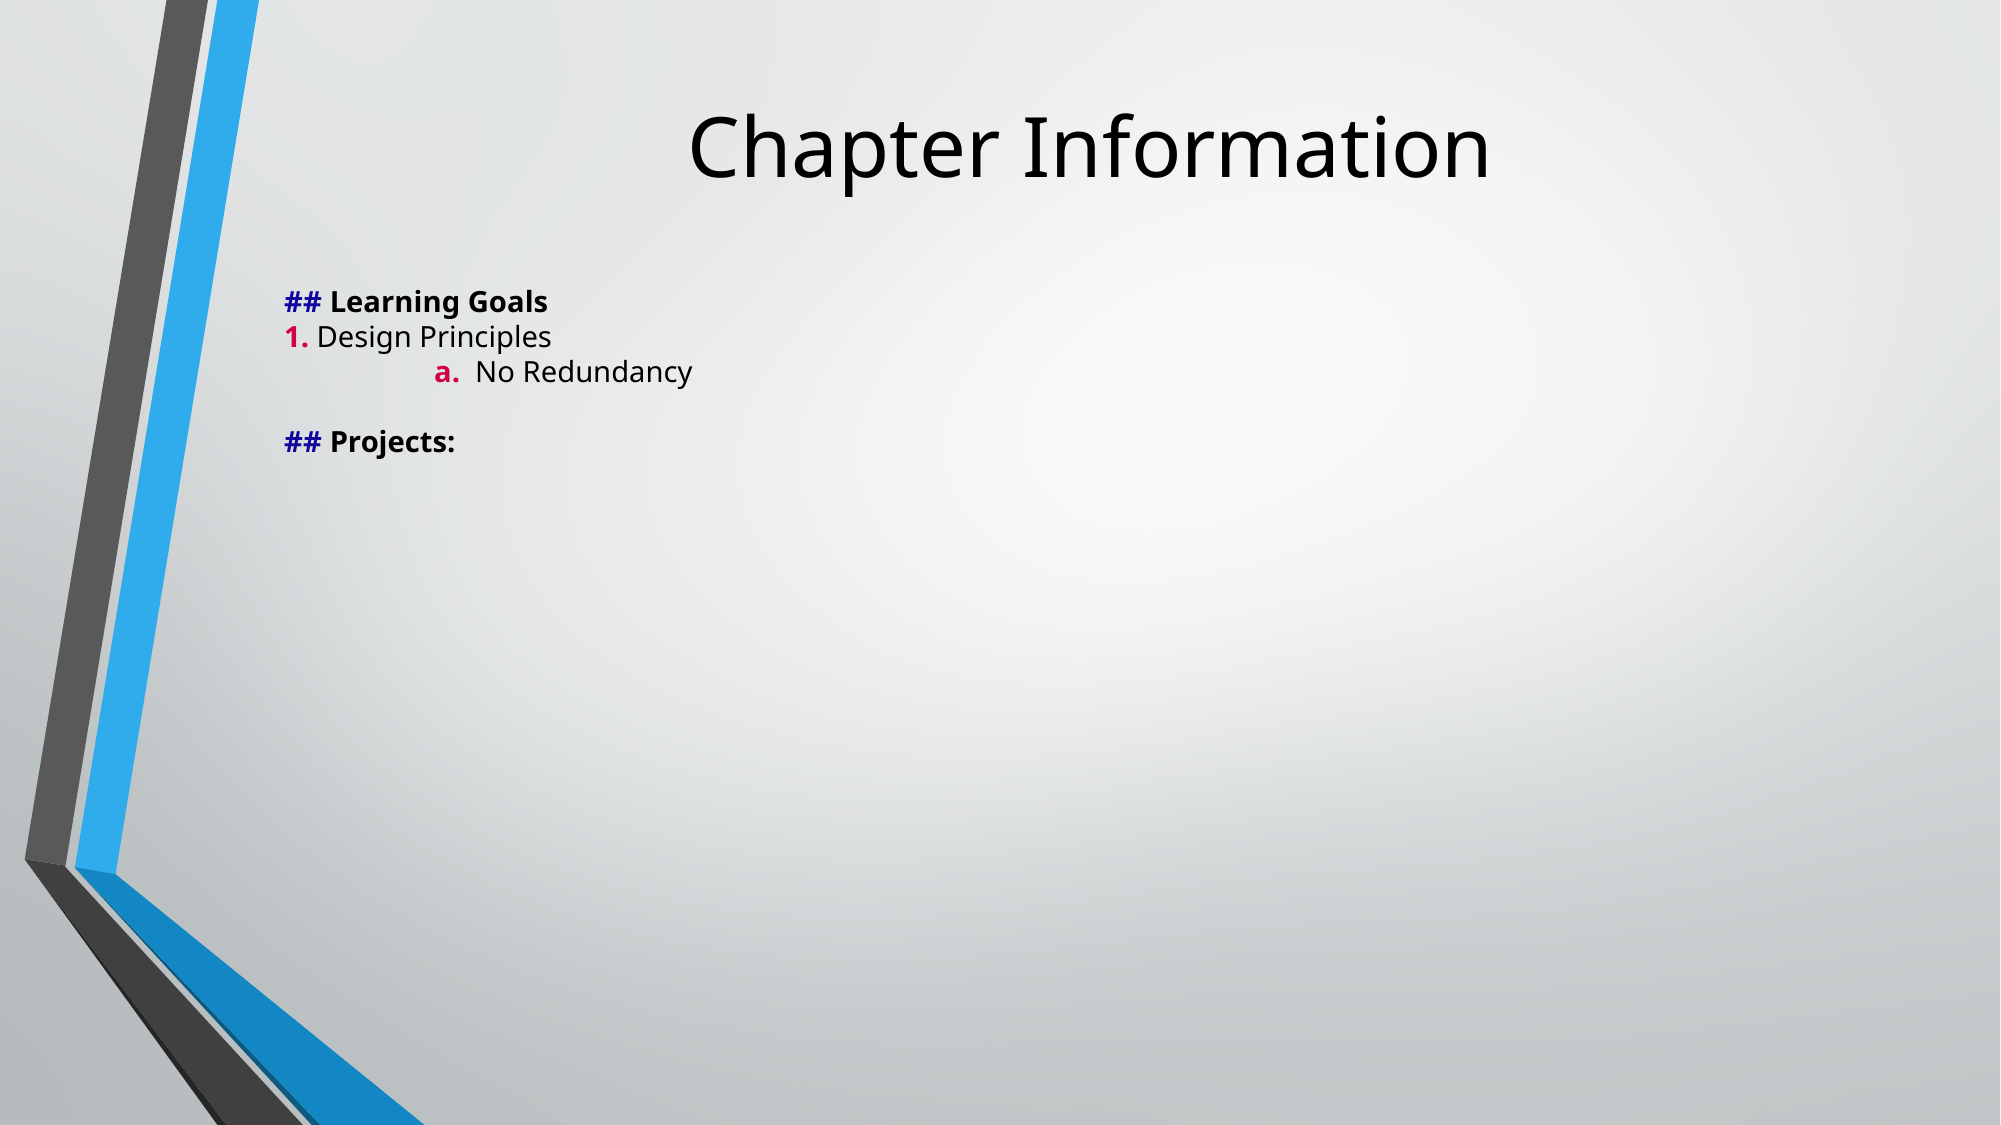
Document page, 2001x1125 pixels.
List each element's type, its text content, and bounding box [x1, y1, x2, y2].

title Chapter Information [269, 0, 1913, 288]
list ## Learning Goals 1. Design Principles a. No Redundancy ## Projects: [269, 44, 1564, 697]
